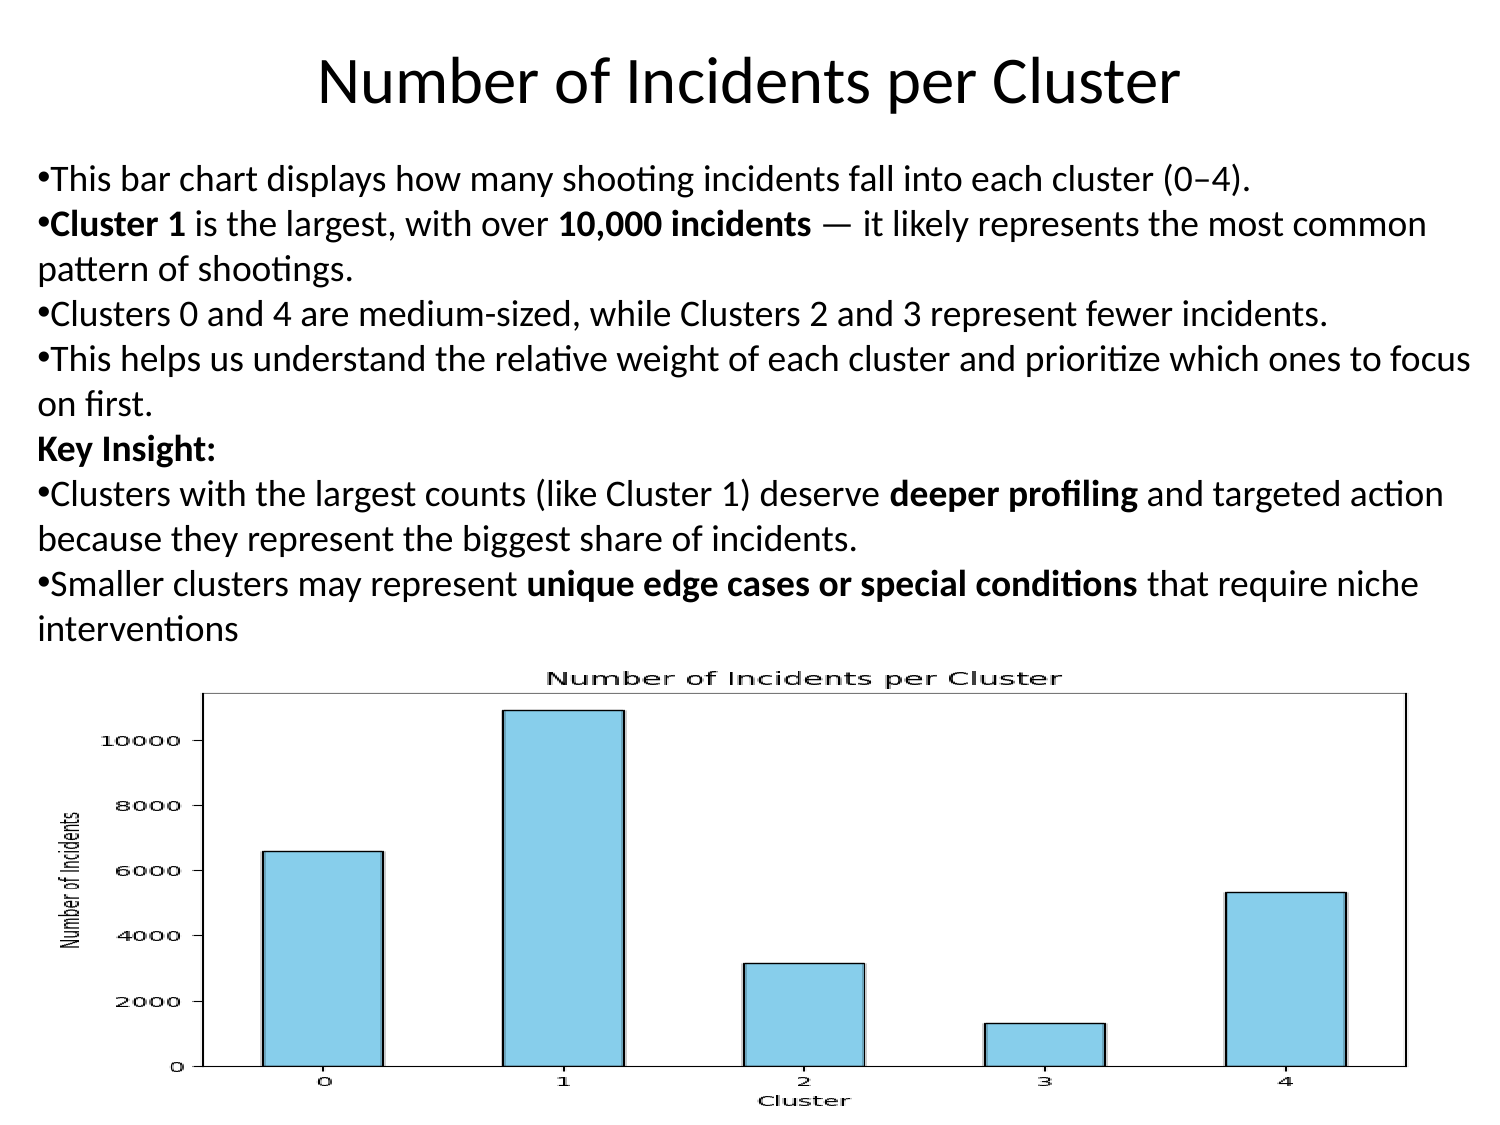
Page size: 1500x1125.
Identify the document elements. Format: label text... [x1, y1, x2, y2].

title Number of Incidents per Cluster [291, 8, 1209, 146]
text_box This bar chart displays how many shooting incidents fall into each cluster (0–4). Cluster 1 is the largest, with over 10,000 incidents — it likely represents the most common pattern of shootings. Clusters 0 and 4 are medium-sized, while Clusters 2 and 3 represent fewer incidents. This helps us understand the relative weight of each cluster and prioritize which ones to focus on first. Key Insight: Clusters with the largest counts (like Cluster 1) deserve deeper profiling and targeted action because they represent the biggest share of incidents. Smaller clusters may represent unique edge cases or special conditions that require niche interventions [22, 146, 1500, 657]
picture [41, 661, 1426, 1117]
